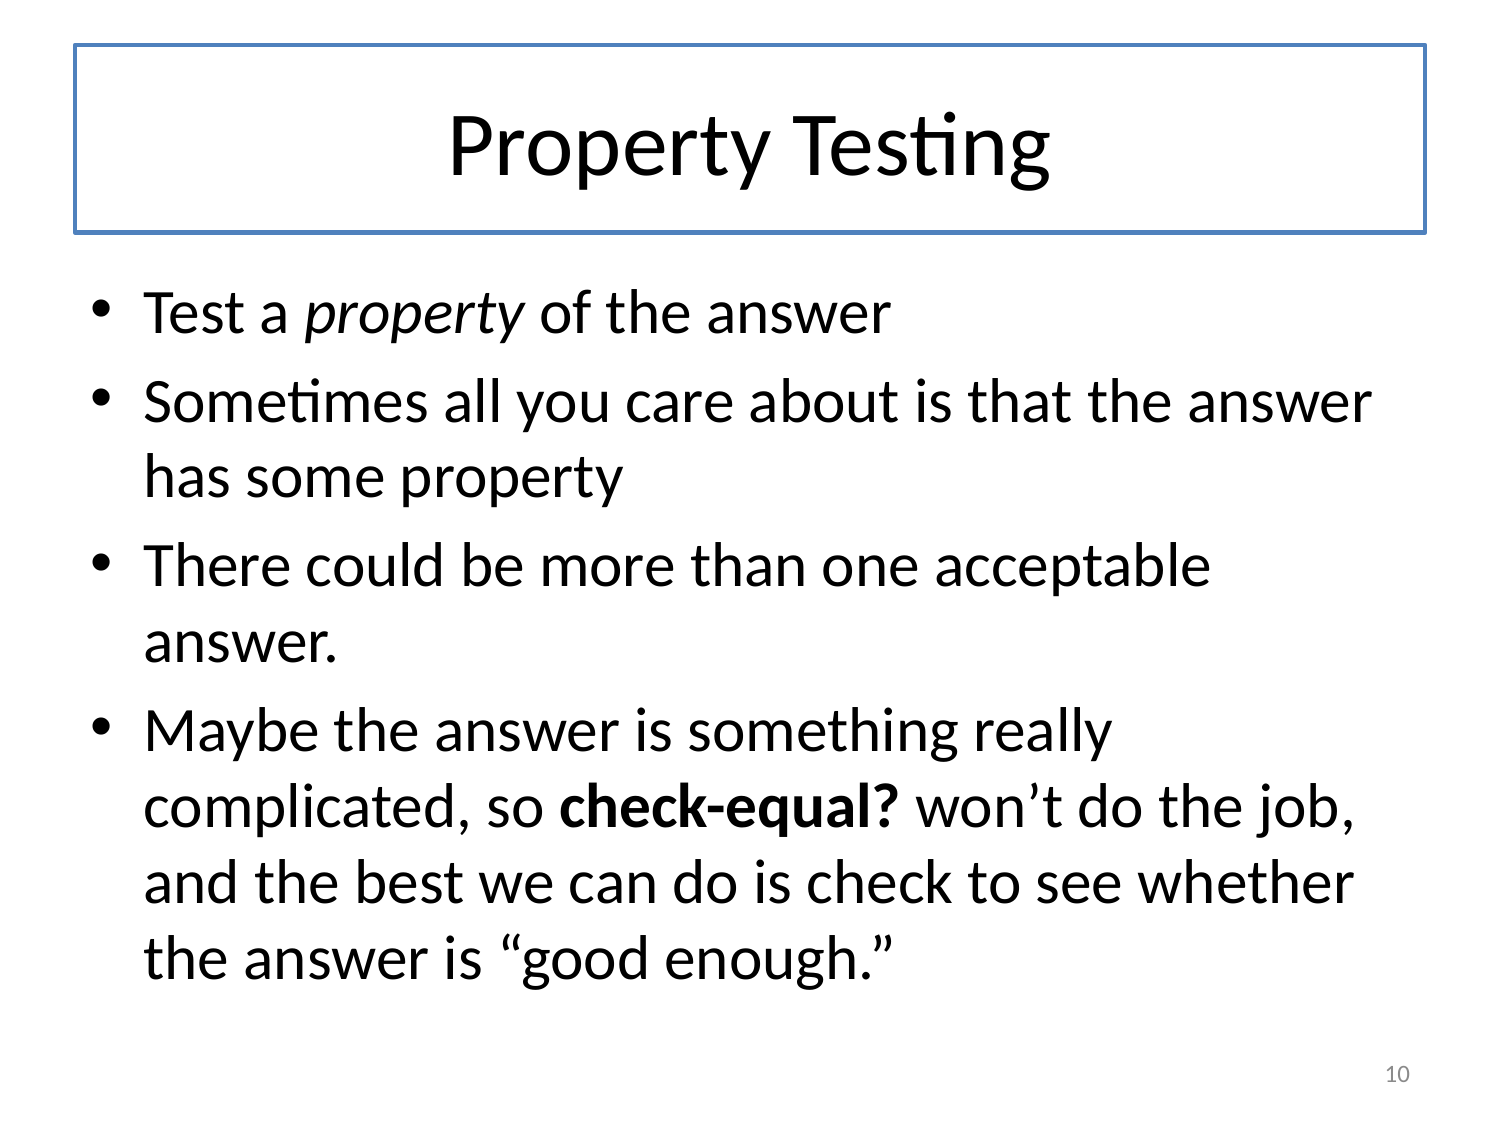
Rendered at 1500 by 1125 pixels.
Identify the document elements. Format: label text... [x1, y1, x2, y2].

slide_number 10 [1074, 1042, 1425, 1103]
title Property Testing [73, 43, 1427, 235]
list Test a property of the answer Sometimes all you care about is that the answer has some property There could be more than one acceptable answer. Maybe the answer is something really complicated, so check-equal? won’t do the job, and the best we can do is check to see whether the answer is “good enough.” [75, 262, 1425, 1005]
